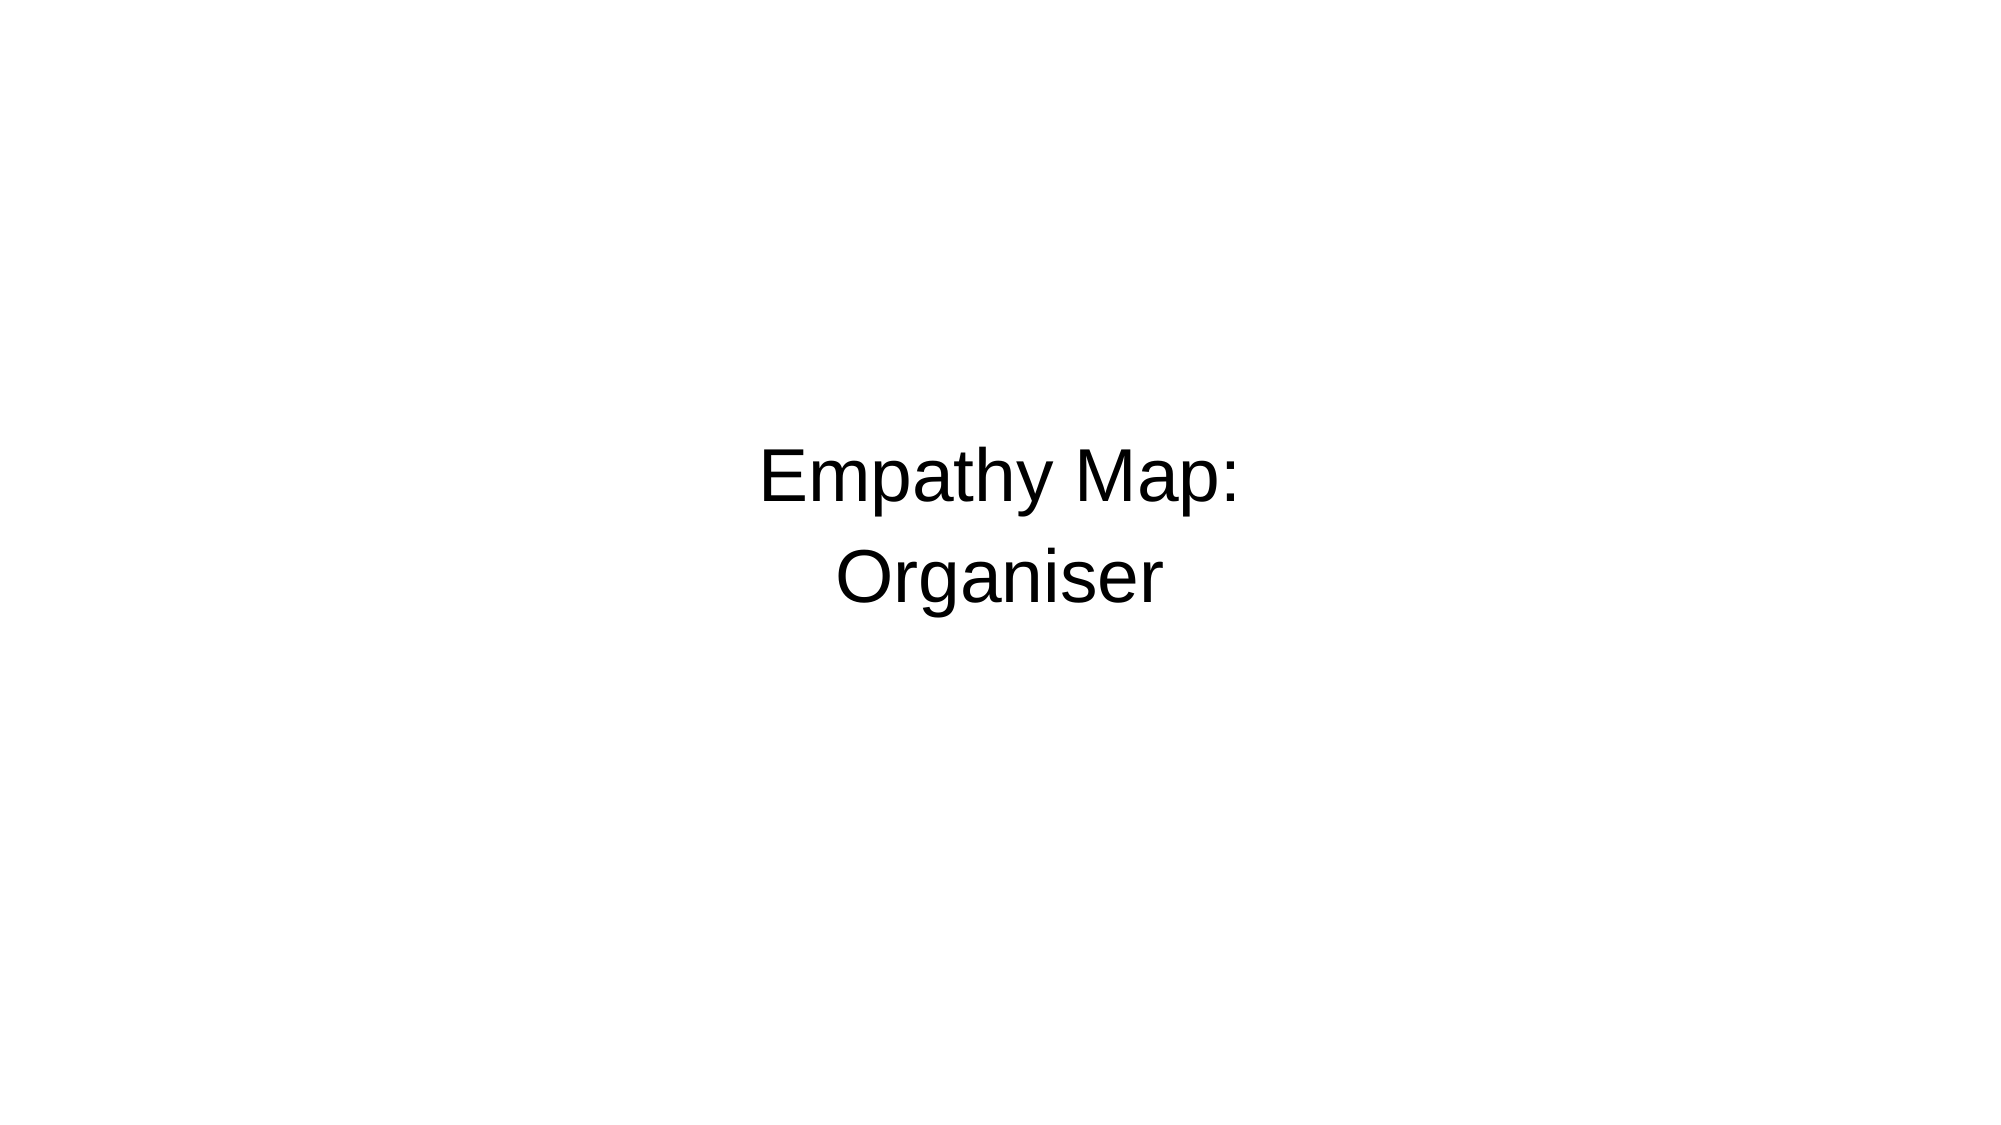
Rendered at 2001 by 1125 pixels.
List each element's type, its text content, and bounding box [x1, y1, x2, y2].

text_box Empathy Map: Organiser [249, 428, 1750, 643]
